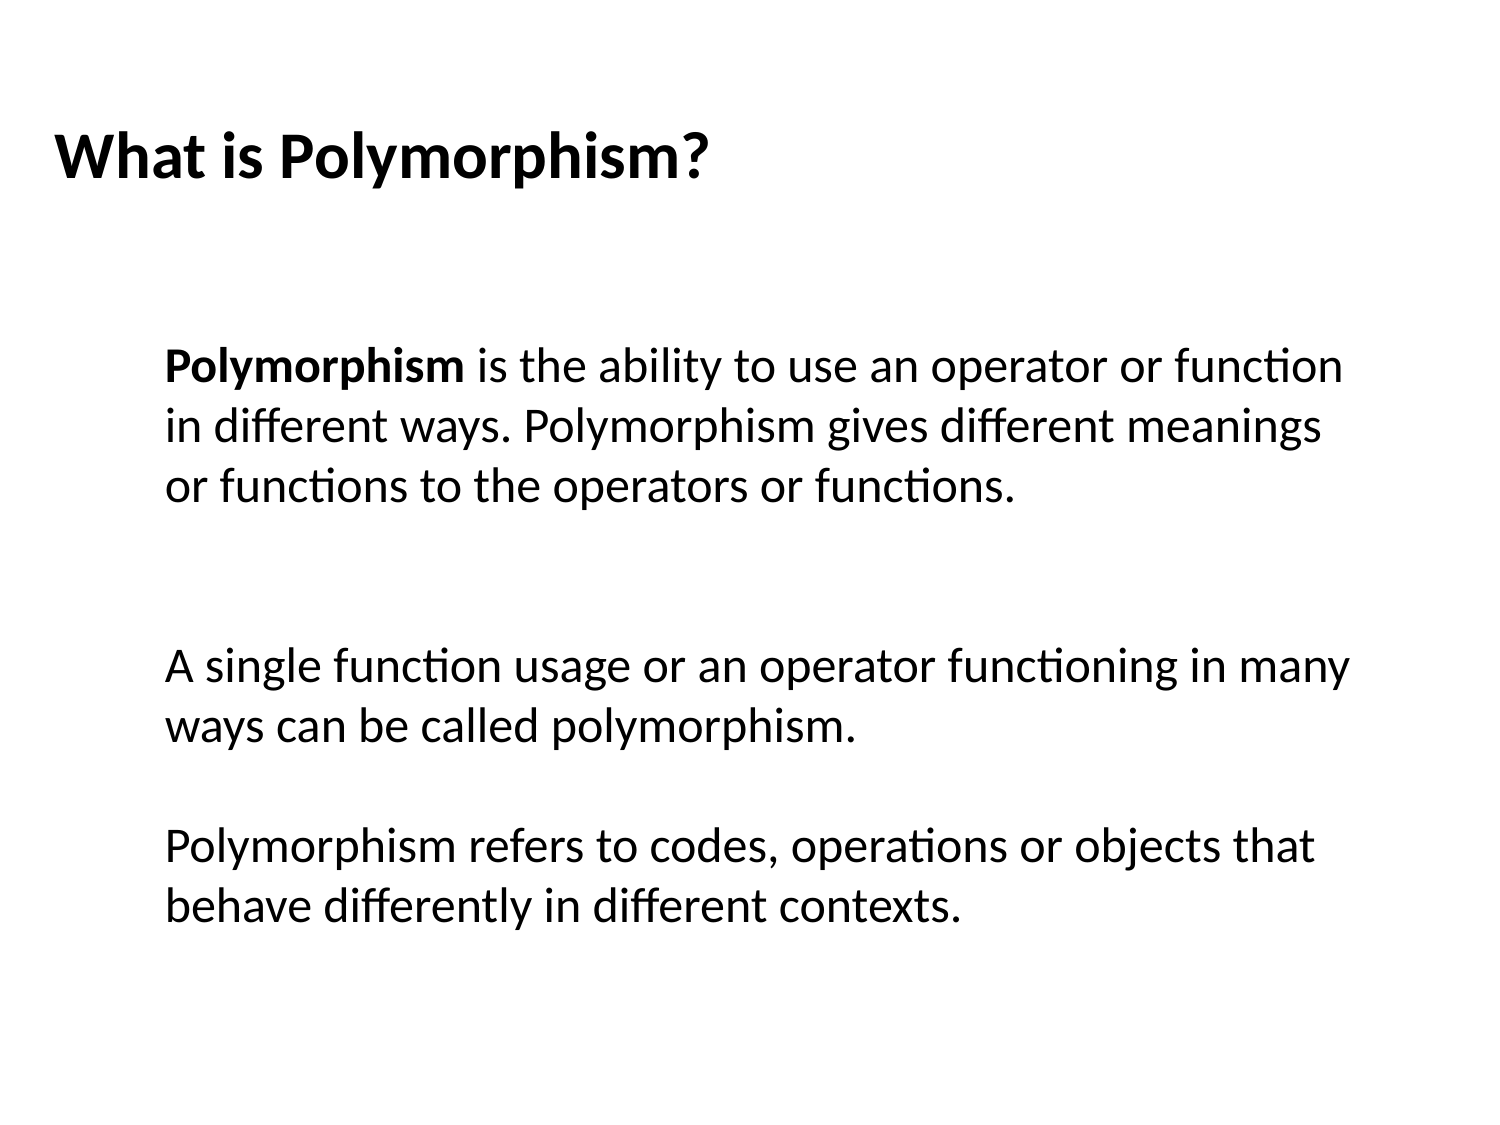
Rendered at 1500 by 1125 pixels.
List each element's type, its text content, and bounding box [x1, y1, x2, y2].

text_box What is Polymorphism? [40, 104, 728, 200]
text_box Polymorphism is the ability to use an operator or function in different ways. Polymorphism gives different meanings or functions to the operators or functions. A single function usage or an operator functioning in many ways can be called polymorphism. Polymorphism refers to codes, operations or objects that behave differently in different contexts. [150, 324, 1388, 1060]
